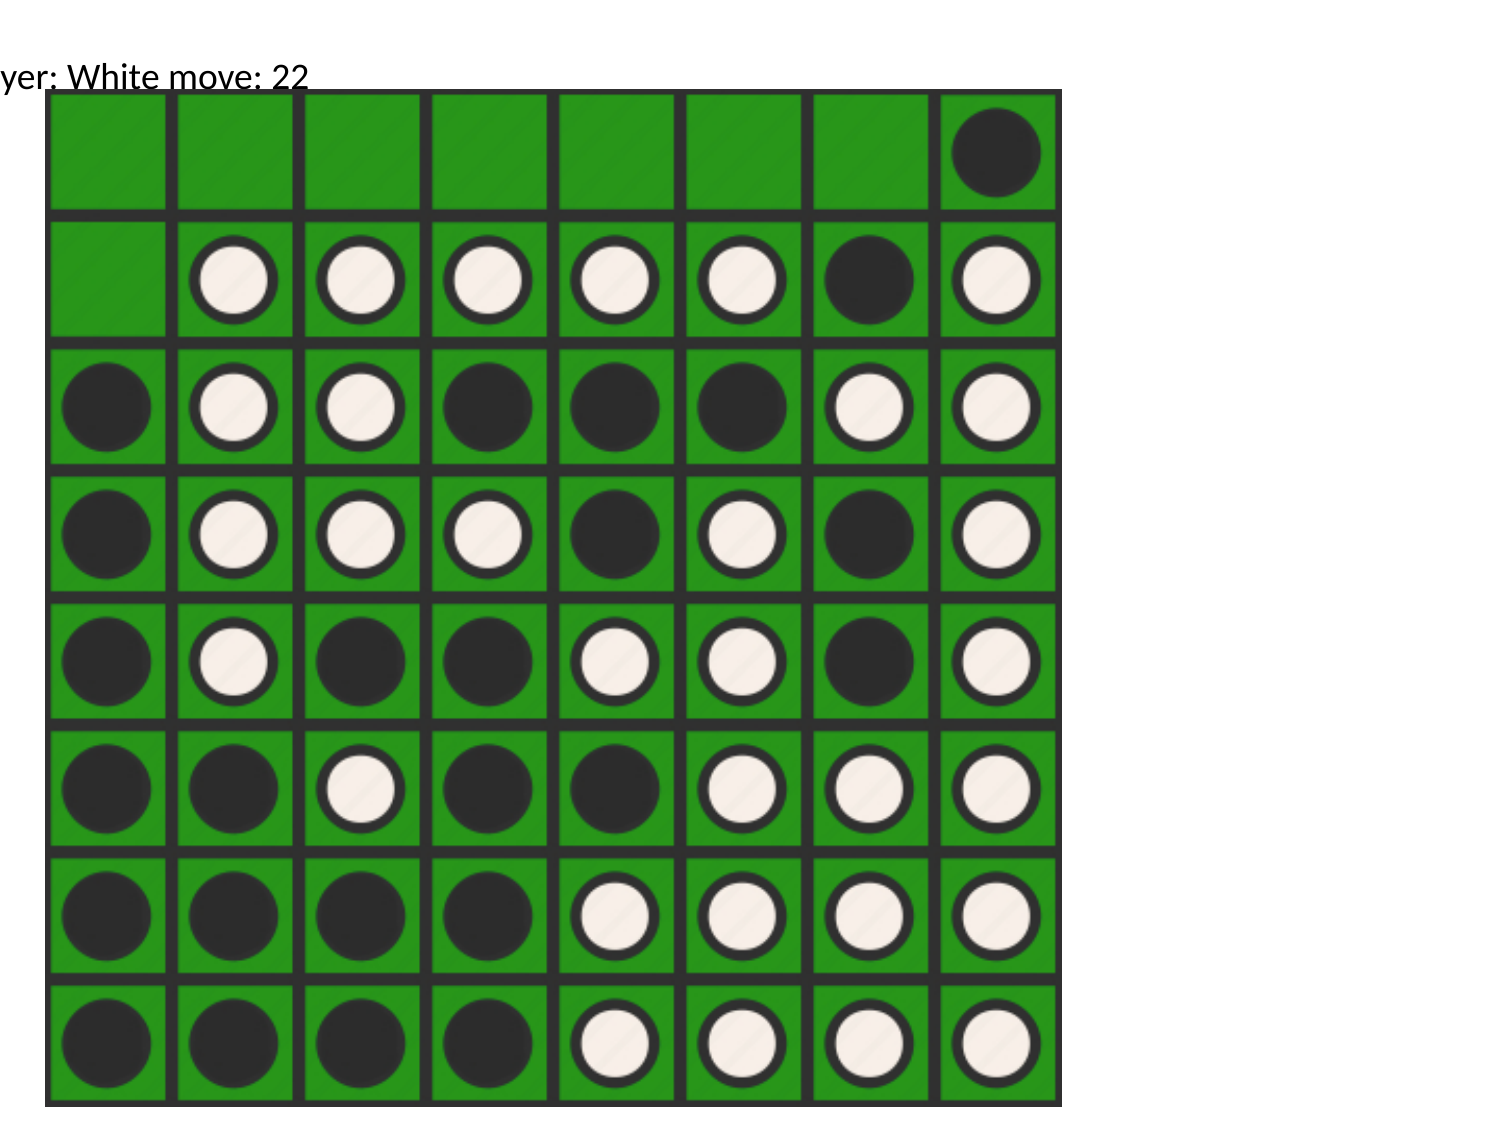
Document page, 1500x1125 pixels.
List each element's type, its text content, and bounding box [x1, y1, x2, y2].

text_box turn: 52 player: White move: 22 [0, 44, 325, 105]
picture [44, 89, 1062, 1107]
